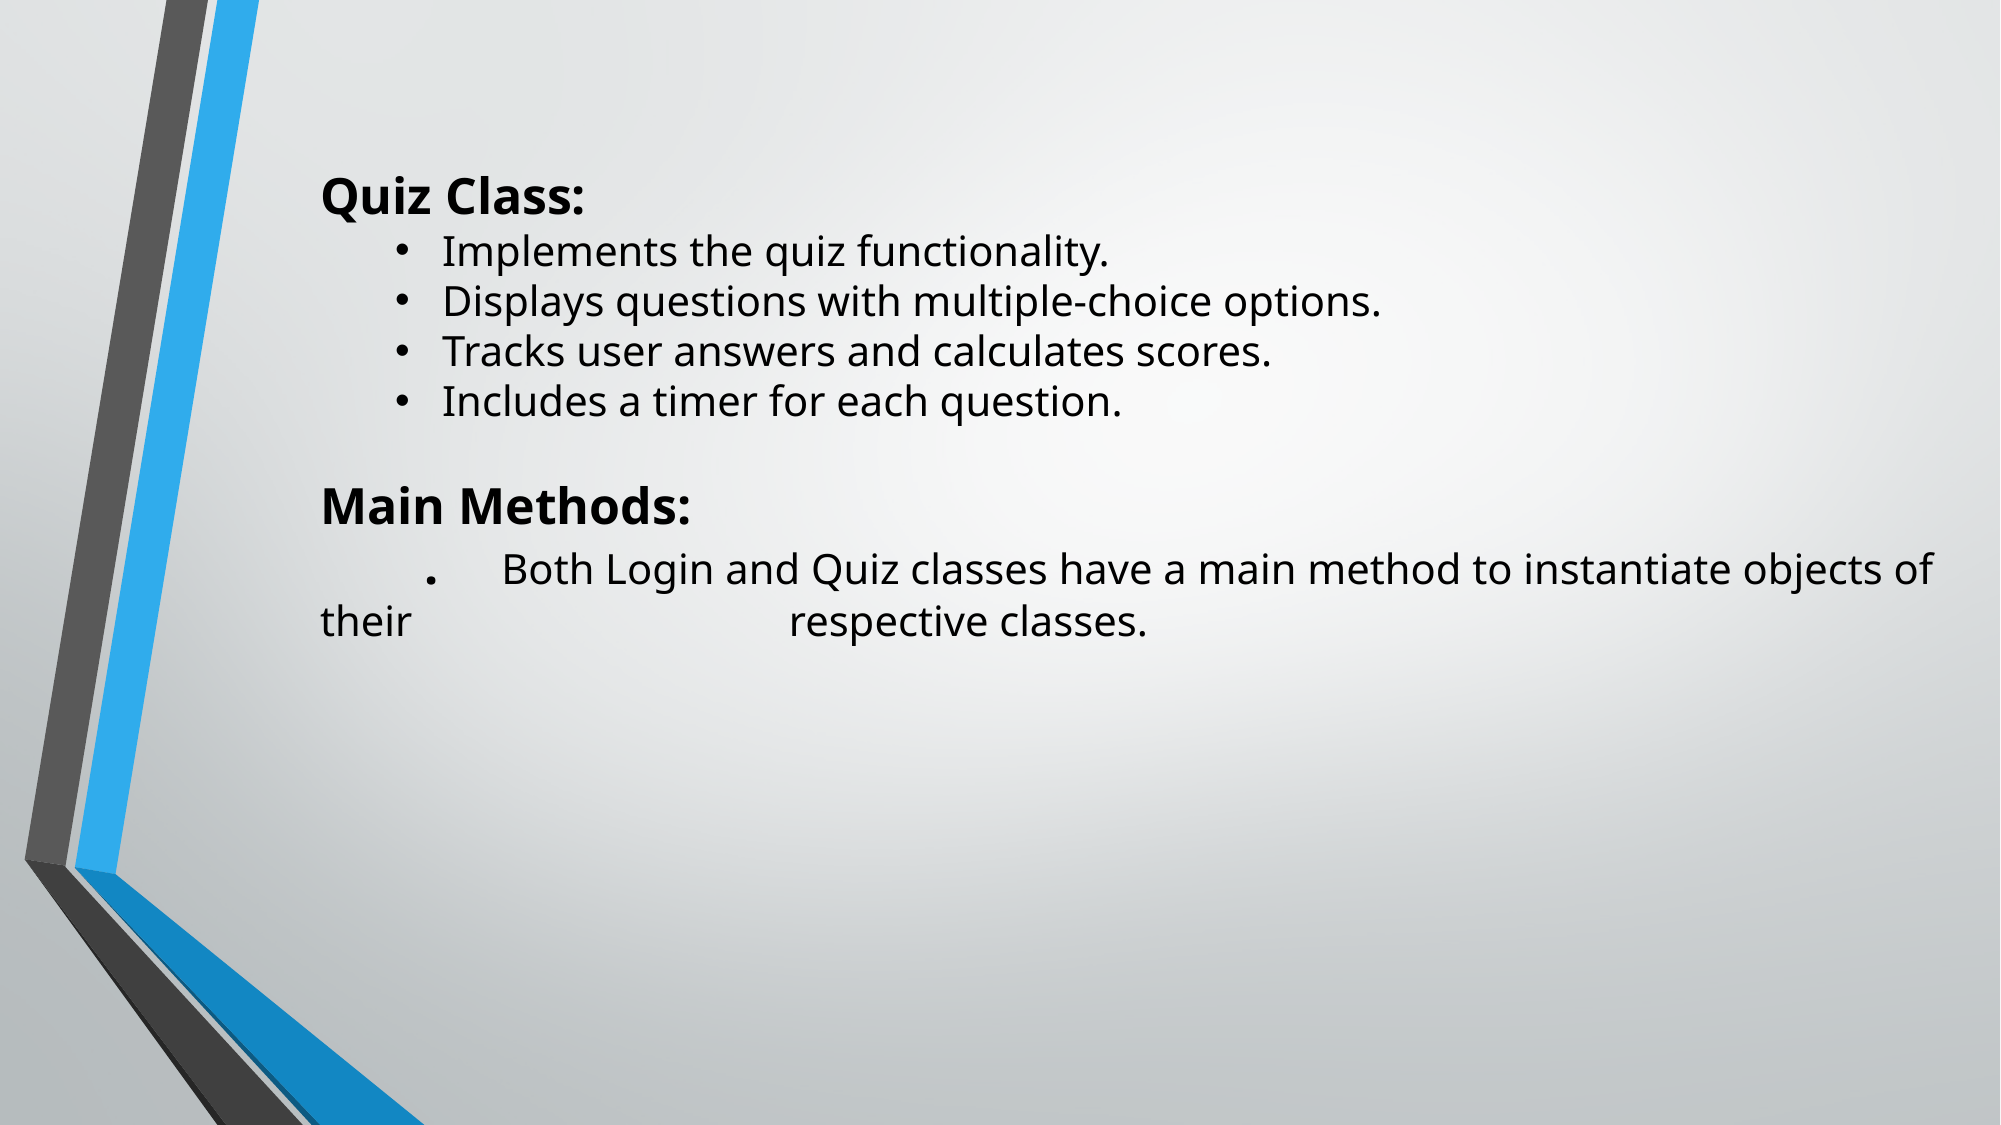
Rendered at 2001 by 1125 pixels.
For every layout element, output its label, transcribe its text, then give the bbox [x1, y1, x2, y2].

text_box Quiz Class: Implements the quiz functionality. Displays questions with multiple-choice options. Tracks user answers and calculates scores. Includes a timer for each question. Main Methods: . Both Login and Quiz classes have a main method to instantiate objects of their respective classes. [305, 157, 1953, 758]
